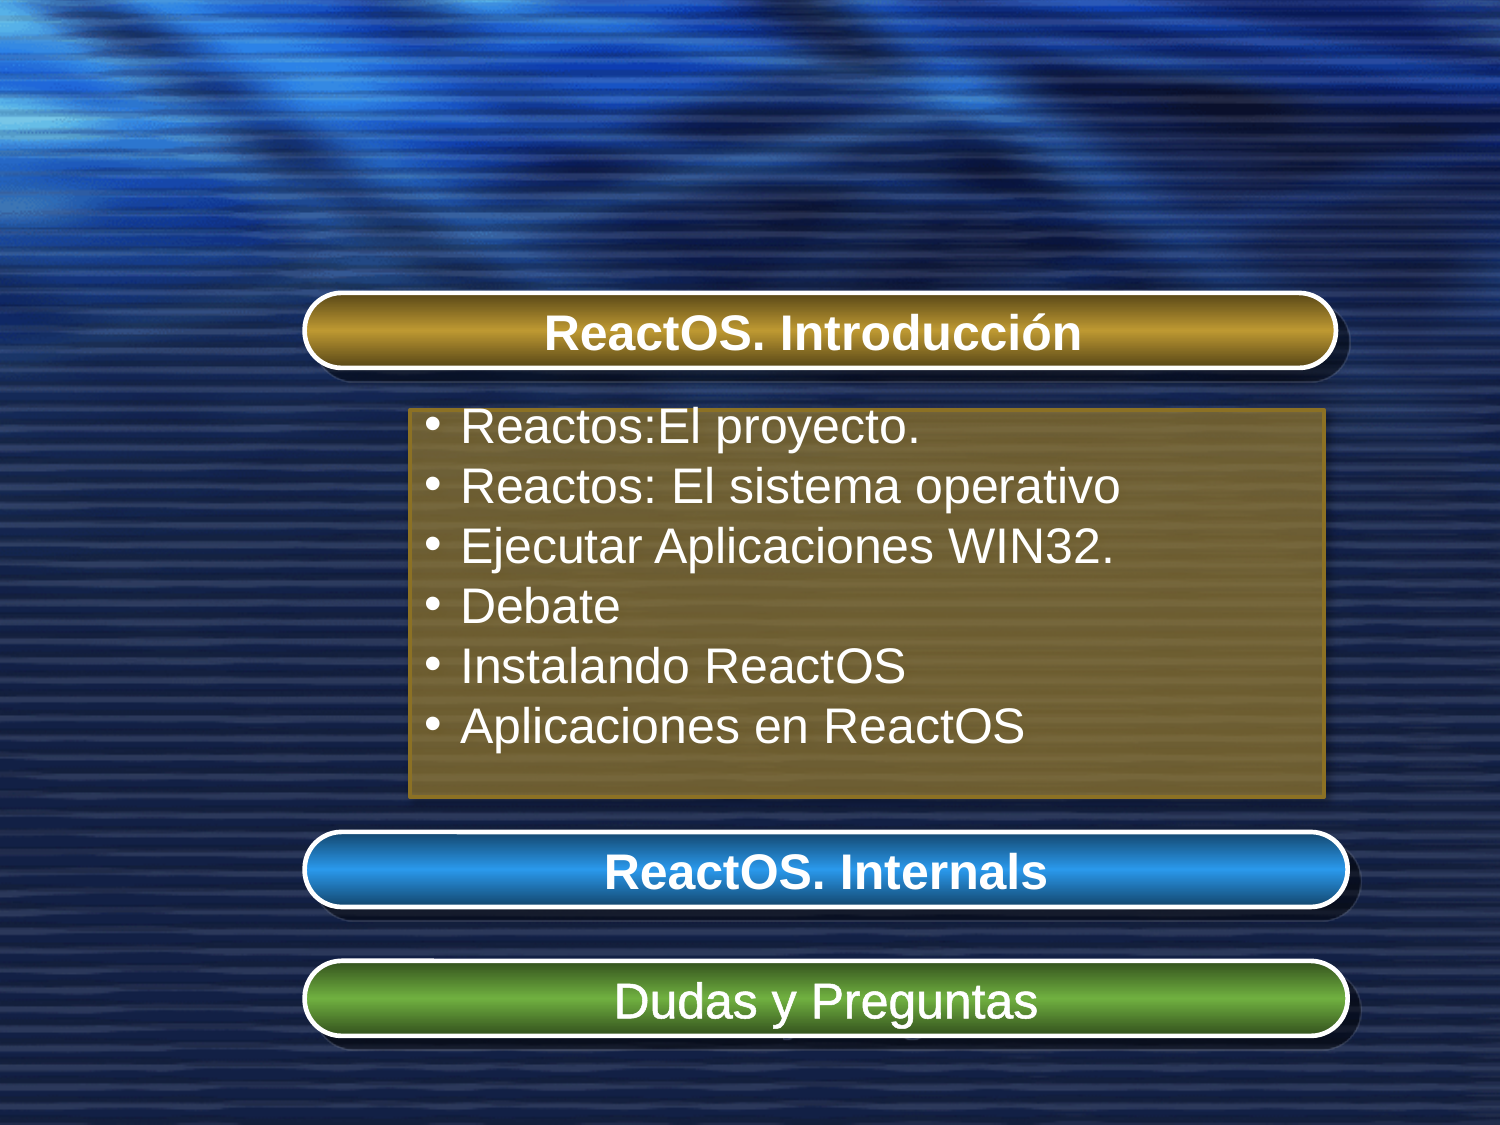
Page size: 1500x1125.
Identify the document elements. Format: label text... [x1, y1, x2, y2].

text_box ReactOS. Introducción [304, 292, 1336, 368]
text_box Reactos:El proyecto. Reactos: El sistema operativo Ejecutar Aplicaciones WIN32. Debate Instalando ReactOS Aplicaciones en ReactOS [408, 408, 1326, 799]
text_box ReactOS. Internals [304, 831, 1348, 907]
text_box Dudas y Preguntas [304, 960, 1348, 1036]
picture [0, 0, 1500, 1125]
